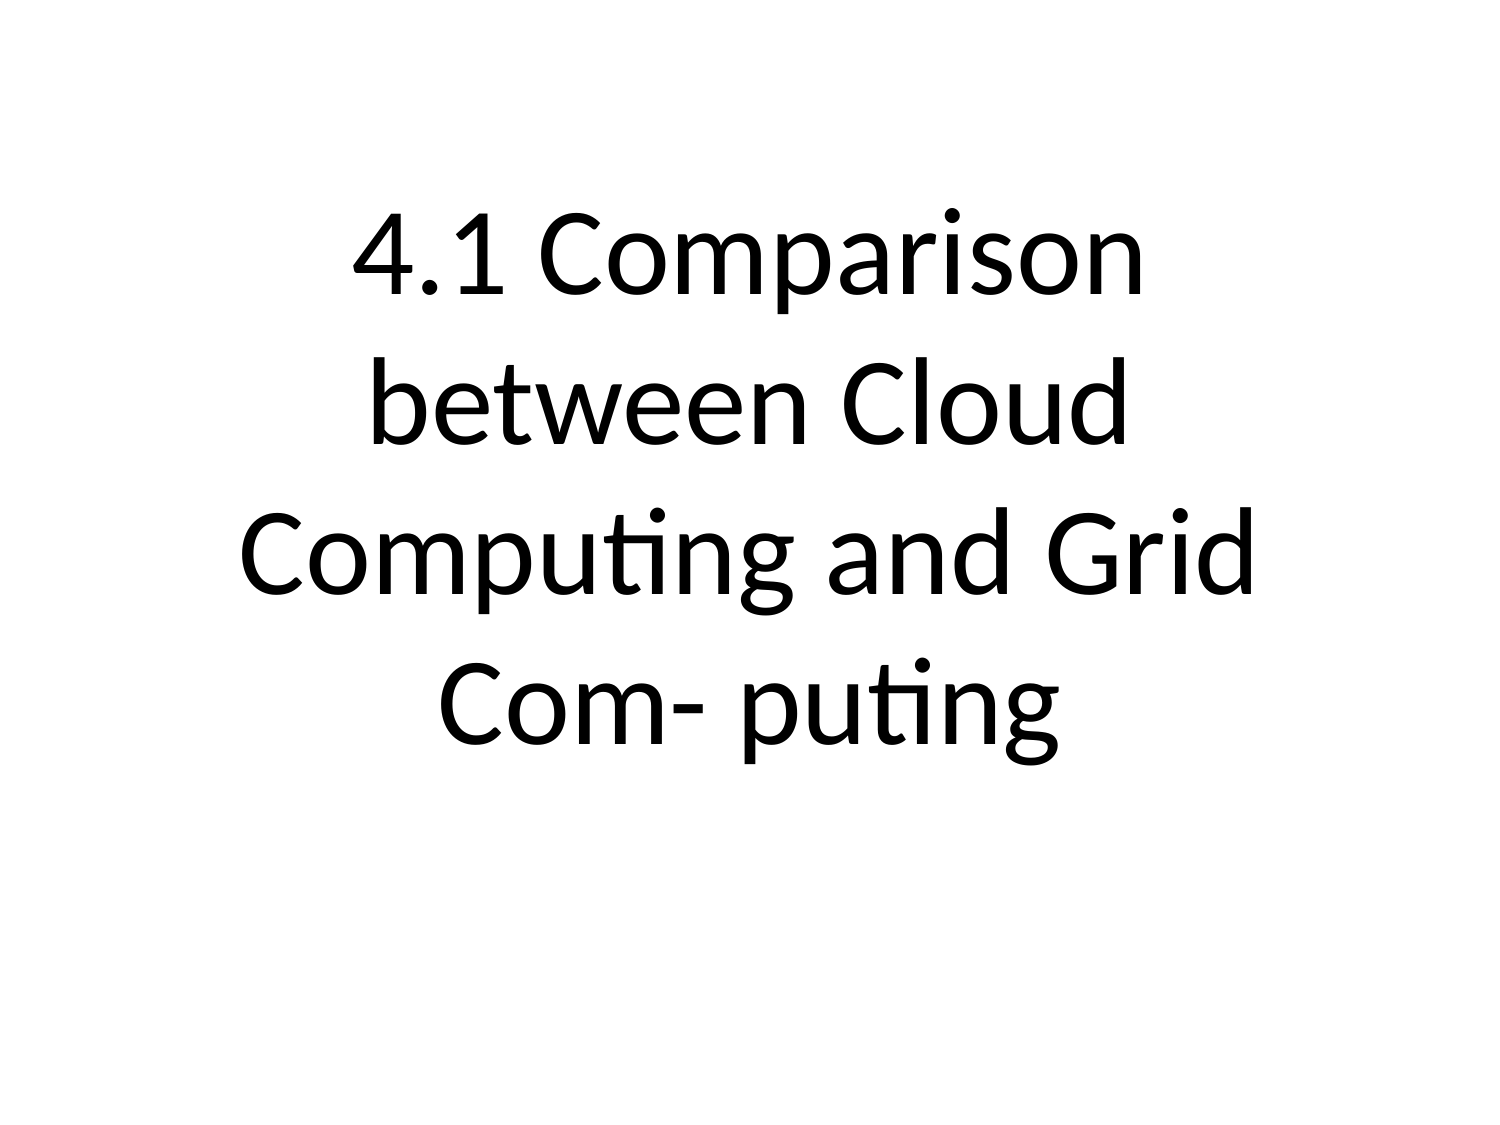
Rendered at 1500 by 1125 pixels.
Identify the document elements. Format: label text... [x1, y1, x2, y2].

title 4.1 Comparison between Cloud Computing and Grid Com- puting [112, 349, 1388, 591]
